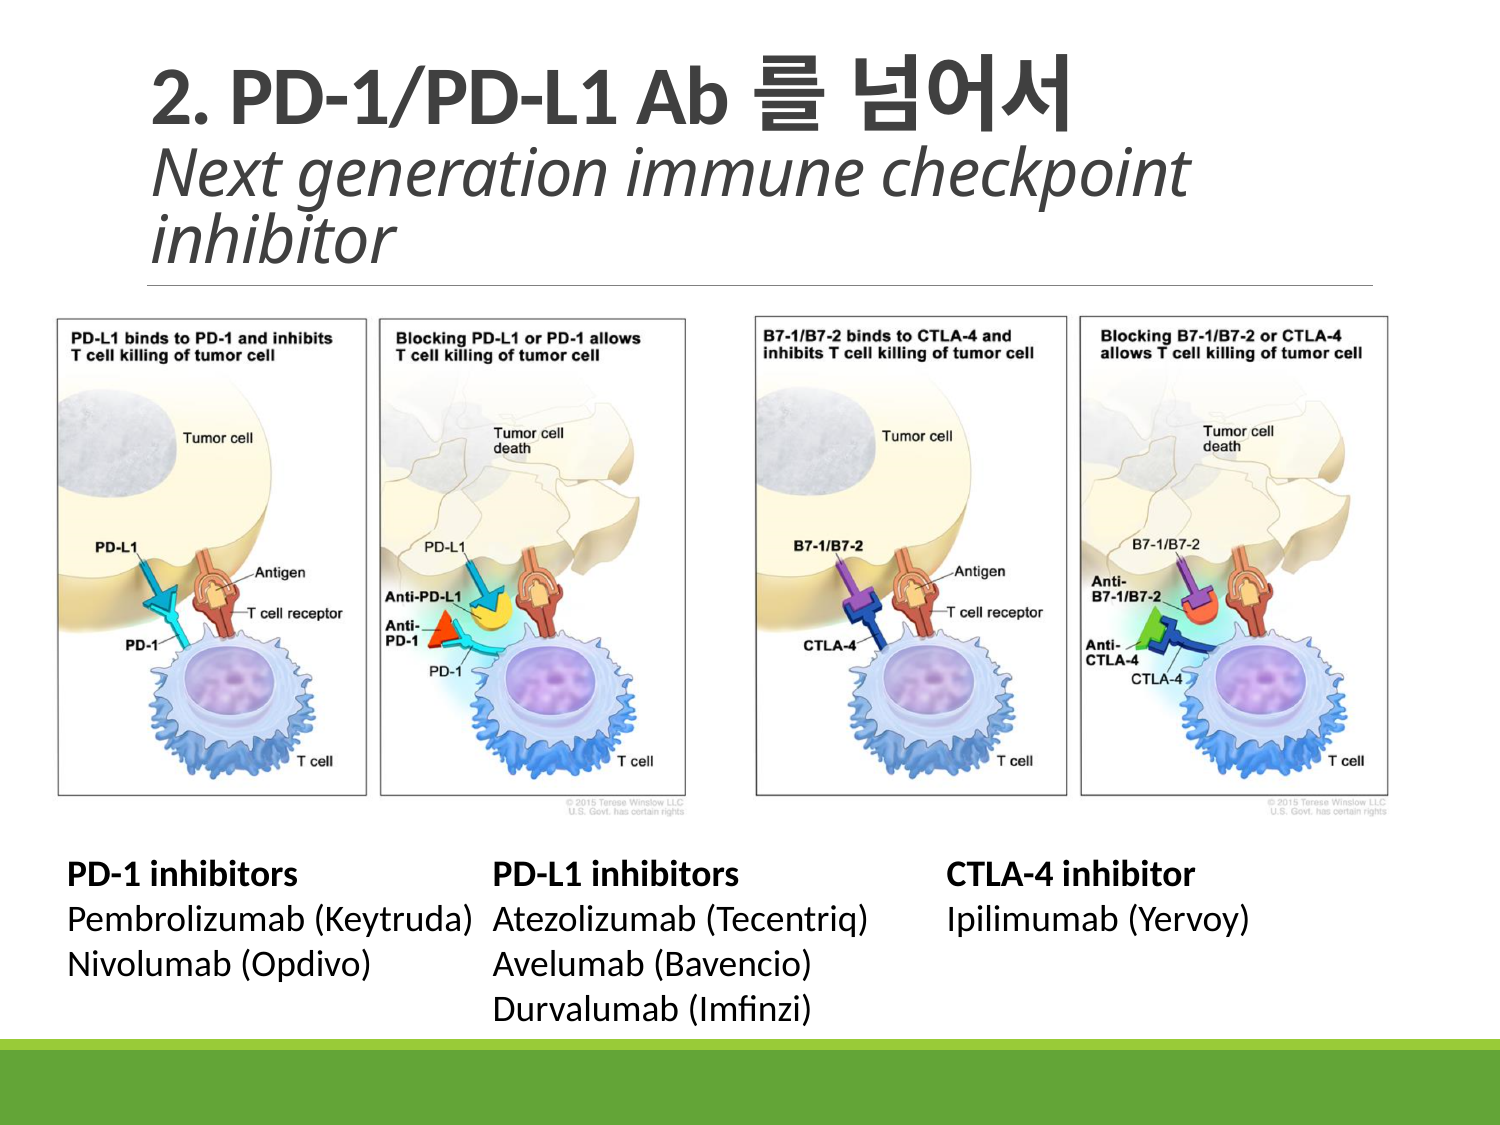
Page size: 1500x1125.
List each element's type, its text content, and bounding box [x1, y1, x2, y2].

title 2. PD-1/PD-L1 Ab를 넘어서 Next generation immune checkpoint inhibitor [135, 47, 1373, 285]
picture [753, 310, 1393, 819]
text_box CTLA-4 inhibitor Ipilimumab (Yervoy) [931, 842, 1266, 947]
text_box PD-1 inhibitors Pembrolizumab (Keytruda) Nivolumab (Opdivo) [52, 841, 561, 992]
text_box PD-L1 inhibitors Atezolizumab (Tecentriq) Avelumab (Bavencio) Durvalumab (Imfinzi) [477, 842, 1228, 1037]
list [51, 308, 692, 819]
